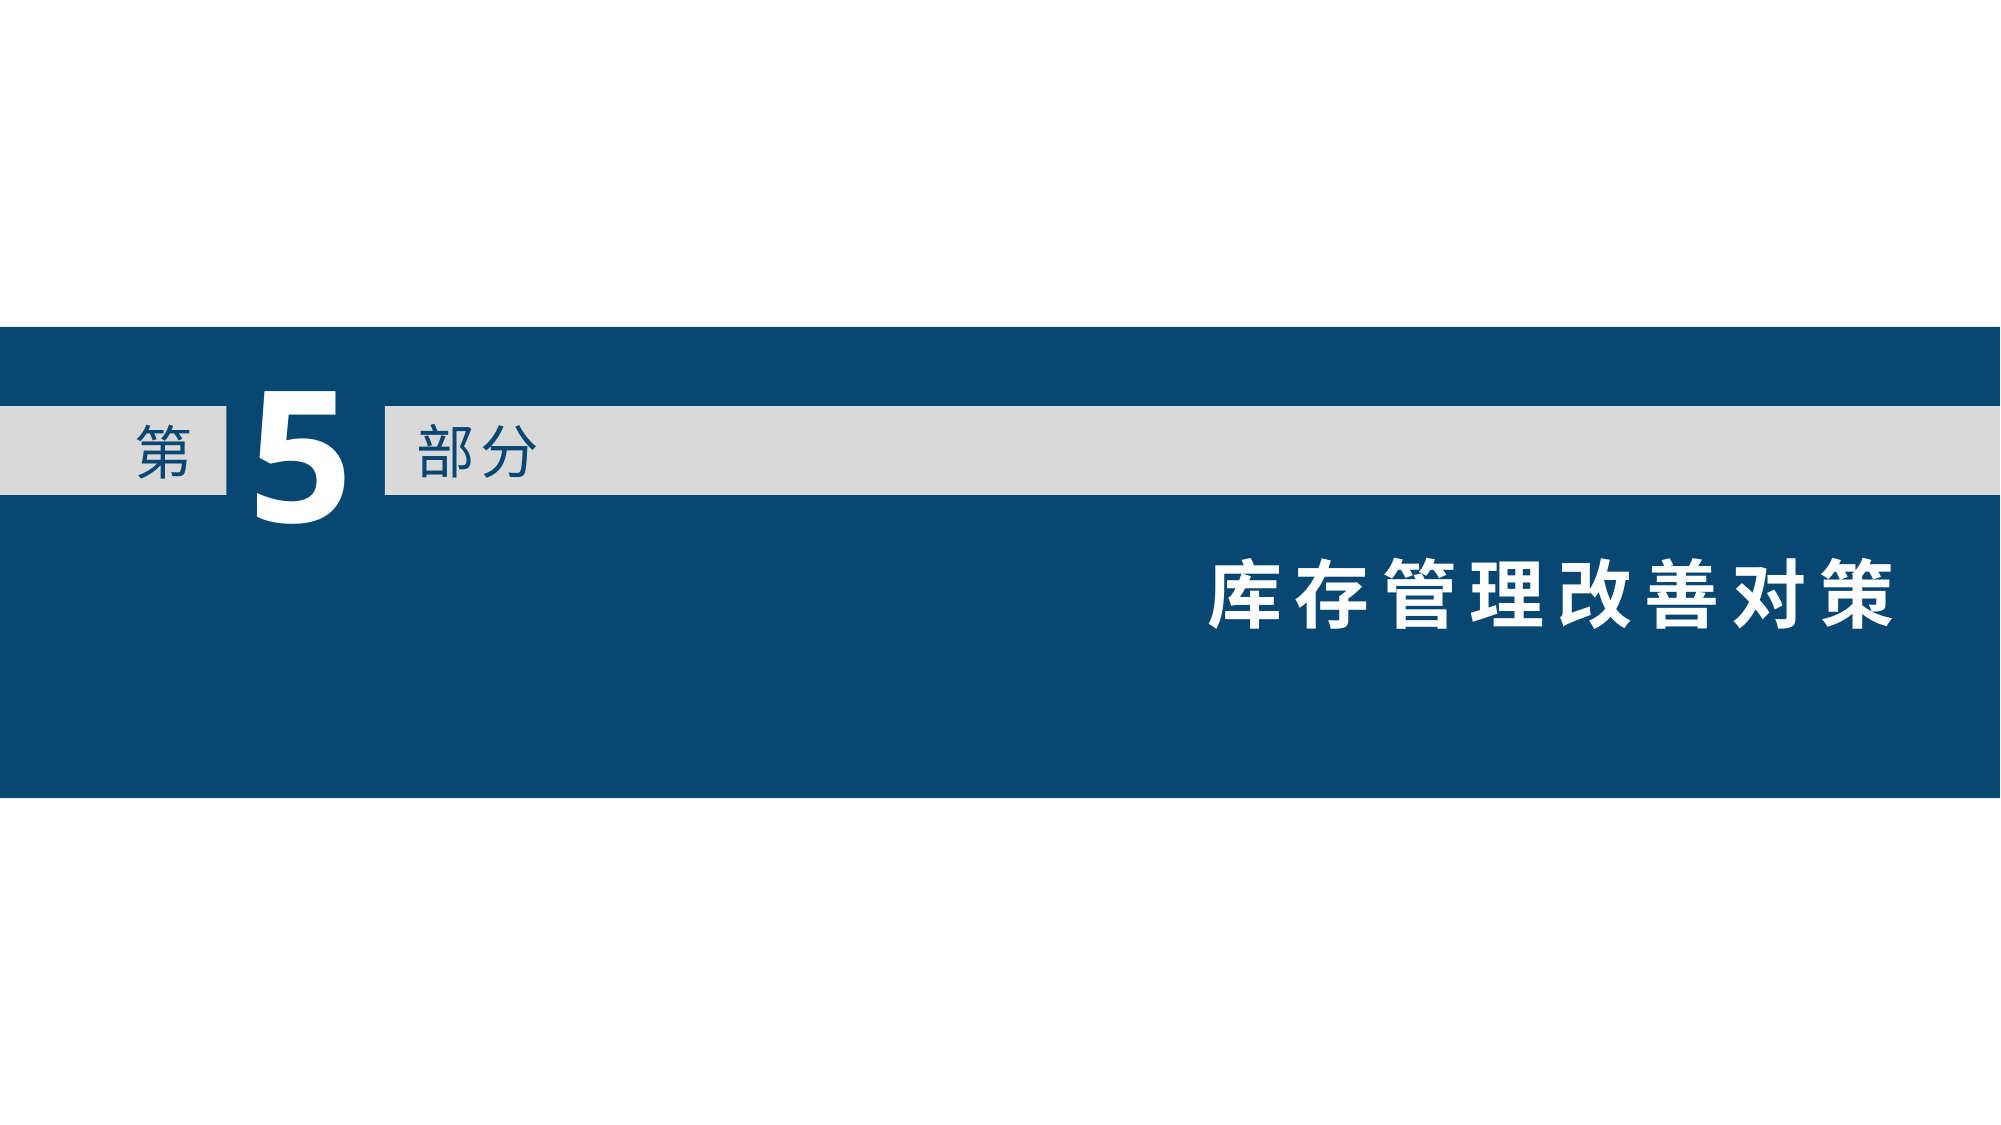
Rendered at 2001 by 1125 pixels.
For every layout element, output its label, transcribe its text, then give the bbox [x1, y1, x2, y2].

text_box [0, 331, 2000, 570]
text_box 库存管理改善对策 [1192, 570, 1961, 646]
text_box [0, 326, 2000, 331]
text_box [0, 570, 2000, 799]
